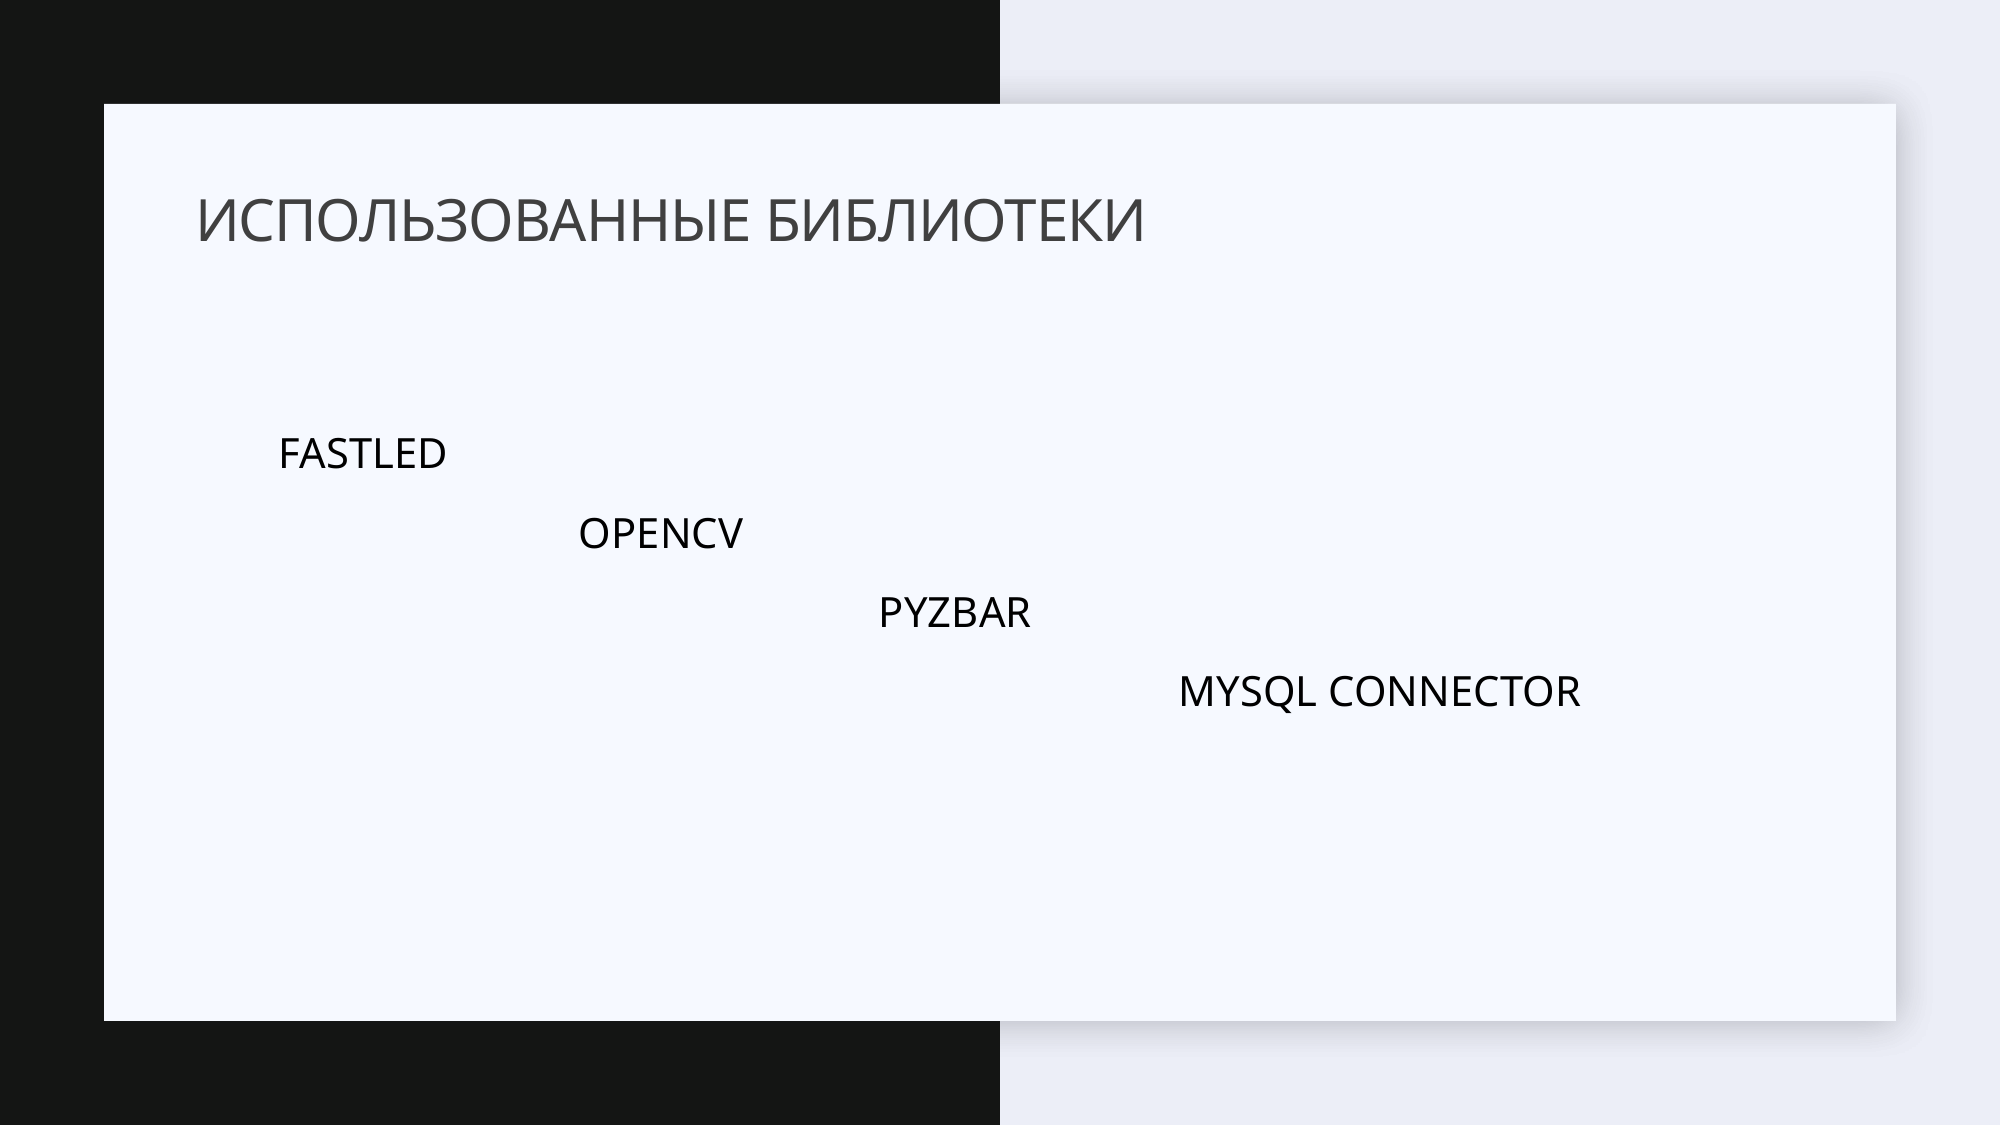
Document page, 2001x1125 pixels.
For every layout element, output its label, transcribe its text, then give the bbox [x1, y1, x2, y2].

title Использованные библиотеки [180, 173, 1830, 271]
list FastLED Opencv Pyzbar Mysql connector [263, 300, 1803, 921]
